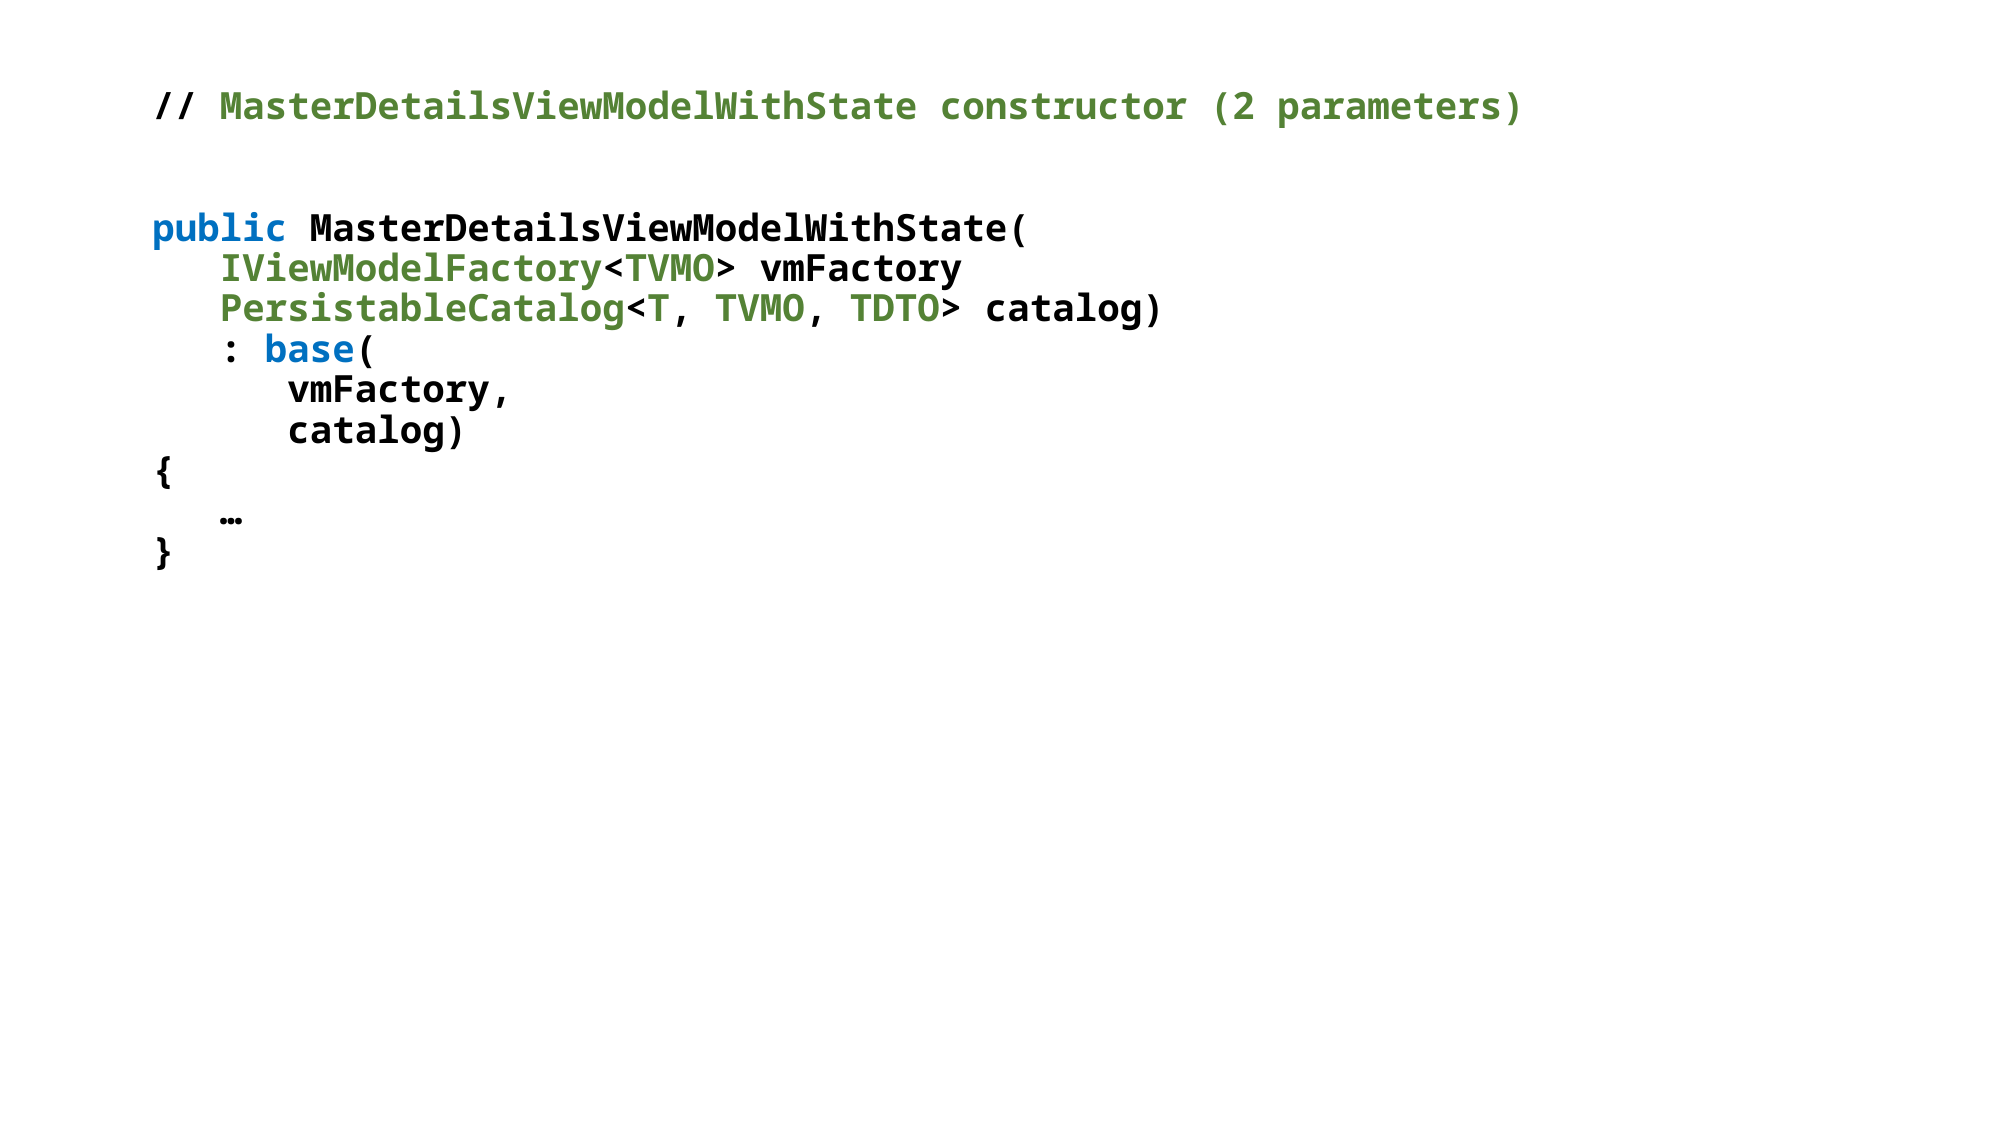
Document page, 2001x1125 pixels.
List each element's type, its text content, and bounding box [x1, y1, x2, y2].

list // MasterDetailsViewModelWithState constructor (2 parameters) public MasterDetailsViewModelWithState( IViewModelFactory<TVMO> vmFactory PersistableCatalog<T, TVMO, TDTO> catalog) : base( vmFactory, catalog) { … } [137, 79, 1890, 1006]
